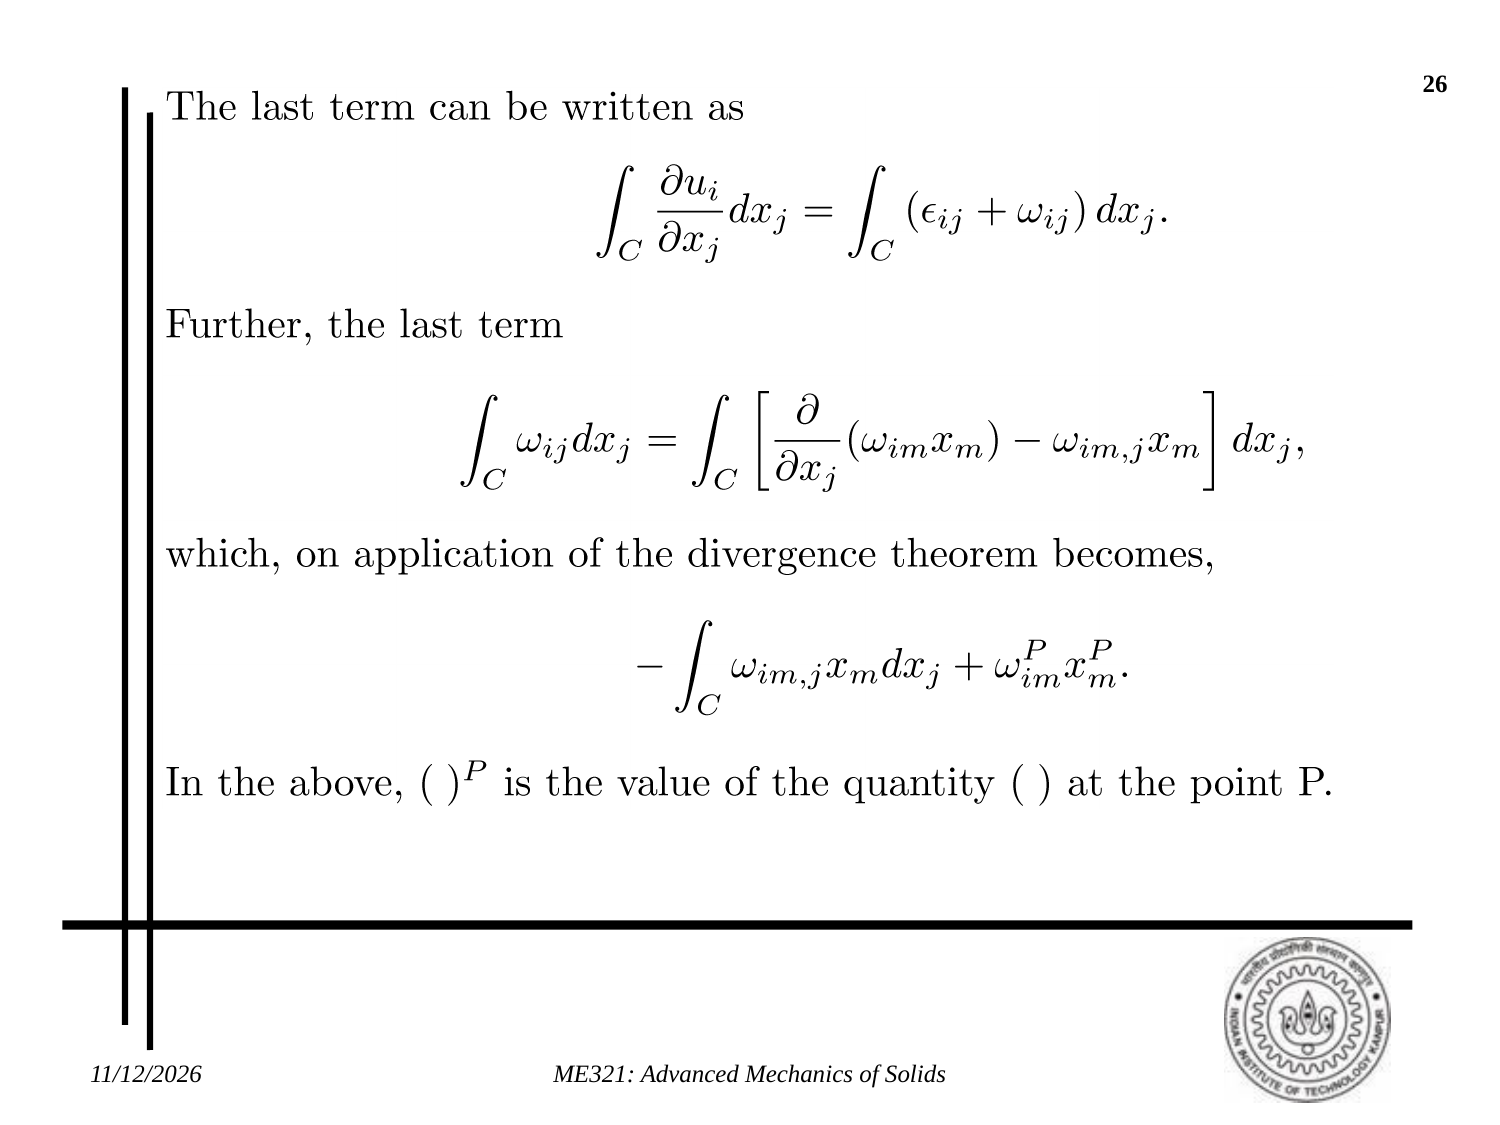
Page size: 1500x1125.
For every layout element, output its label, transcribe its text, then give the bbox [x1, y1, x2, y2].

slide_number 26 [1387, 50, 1463, 116]
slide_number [75, 1042, 425, 1103]
picture [1224, 937, 1391, 1103]
picture [162, 87, 1334, 809]
footer ME321: Advanced Mechanics of Solids [512, 1042, 988, 1103]
